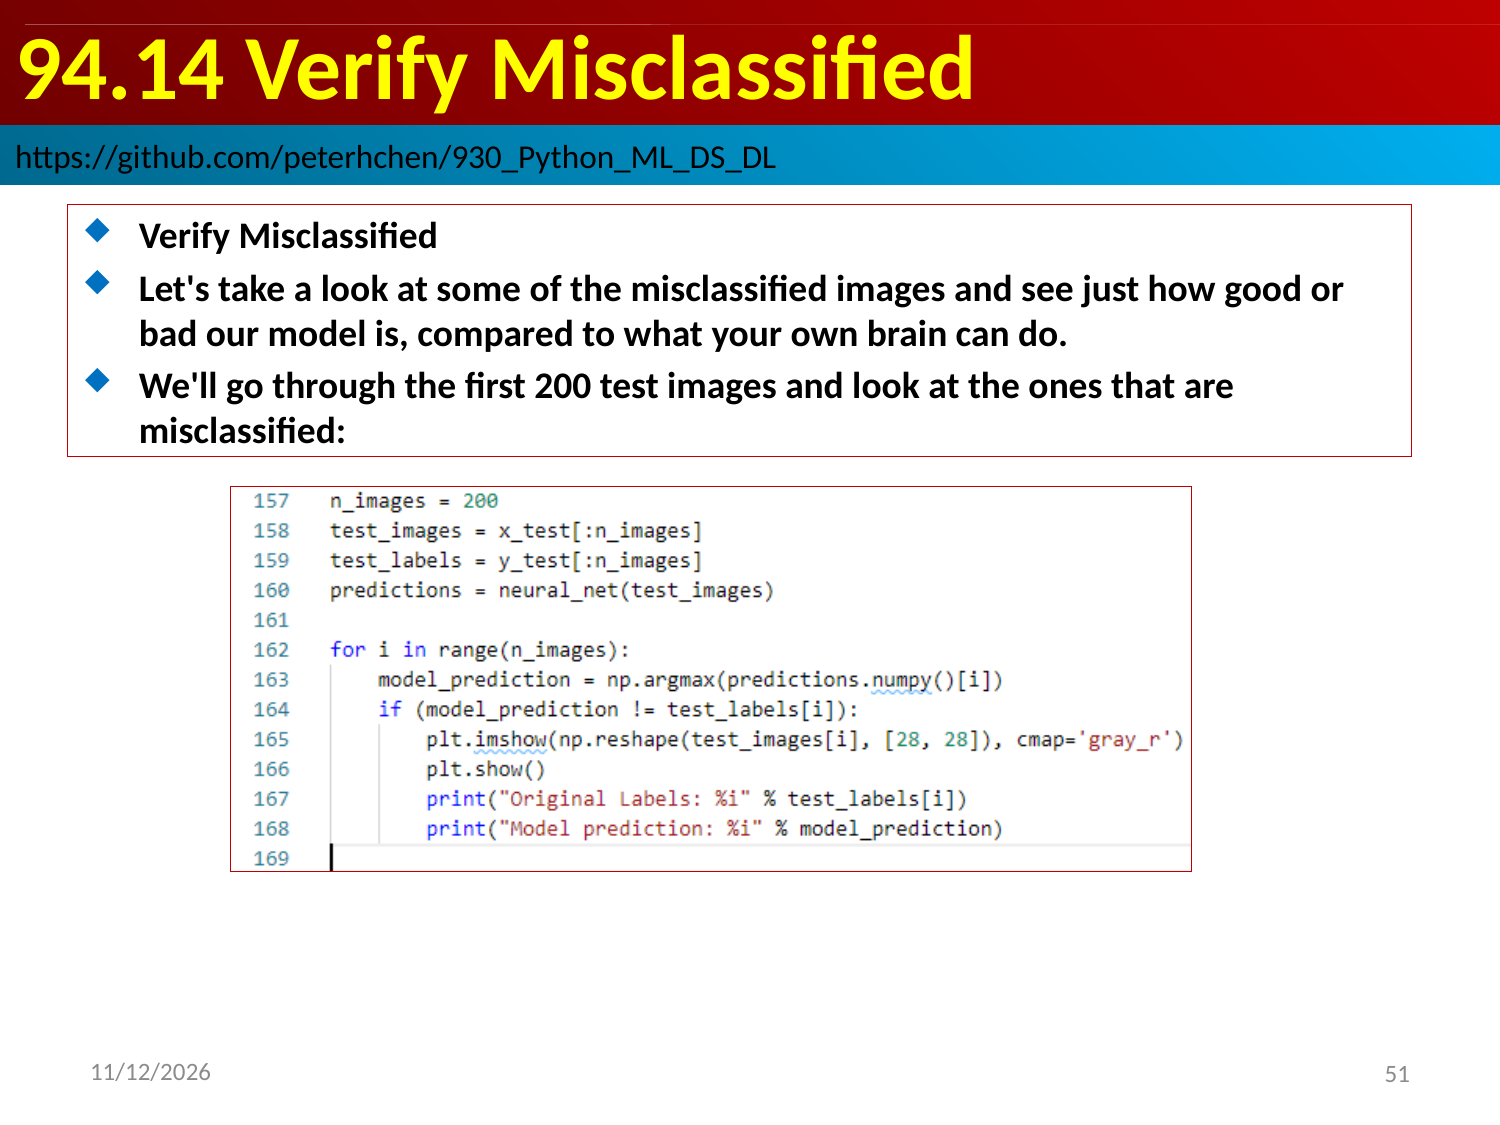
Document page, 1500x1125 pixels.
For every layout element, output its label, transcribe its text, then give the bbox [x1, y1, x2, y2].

picture [229, 486, 1192, 872]
subtitle Verify Misclassified Let's take a look at some of the misclassified images and see just how good or bad our model is, compared to what your own brain can do. We'll go through the first 200 test images and look at the ones that are misclassified: [67, 204, 1412, 457]
slide_number 51 [1074, 1042, 1425, 1103]
text_box https://github.com/peterhchen/930_Python_ML_DS_DL [0, 125, 1500, 185]
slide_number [75, 1040, 425, 1101]
title 94.14 Verify Misclassified [0, 0, 1500, 125]
